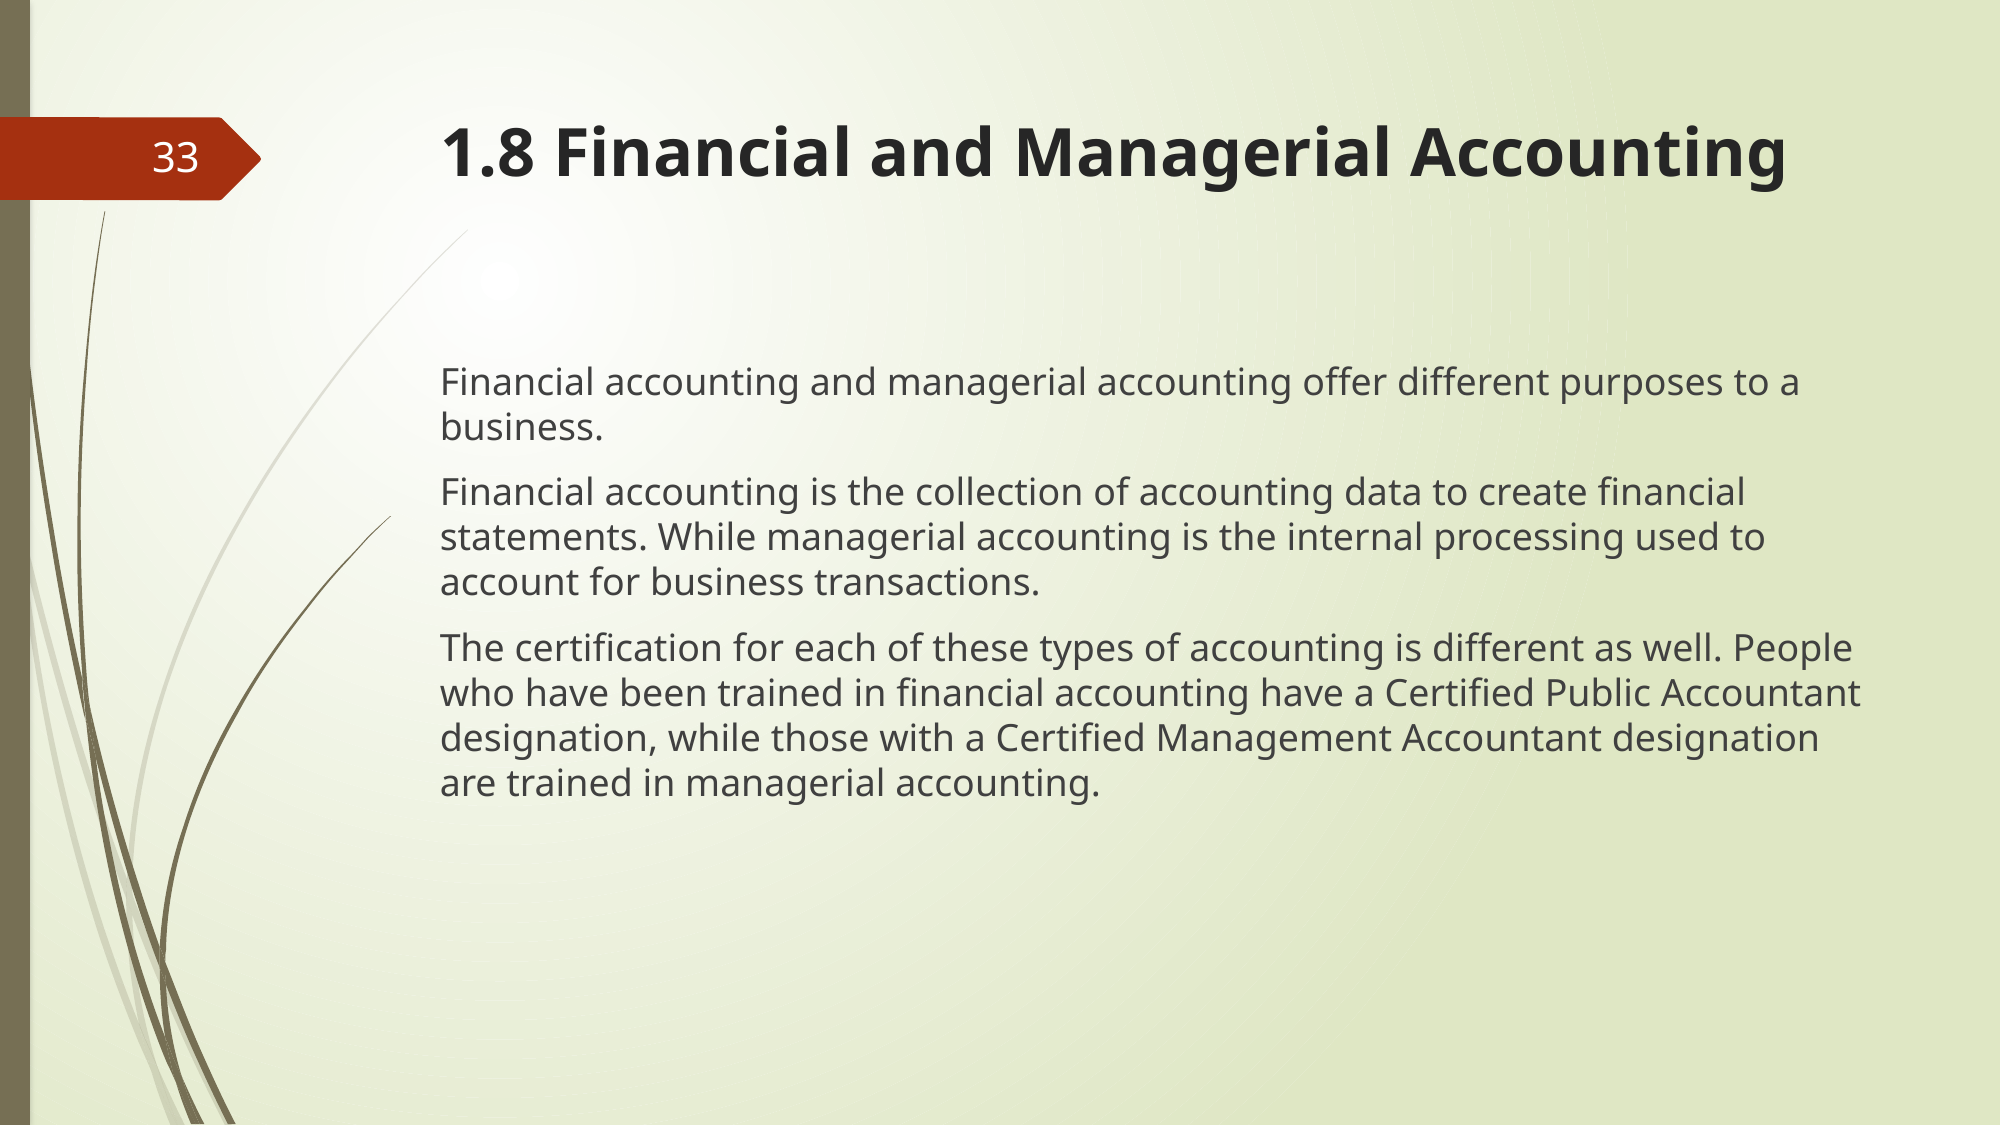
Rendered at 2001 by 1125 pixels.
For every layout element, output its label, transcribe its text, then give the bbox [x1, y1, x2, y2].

slide_number 33 [87, 129, 216, 190]
list Financial accounting and managerial accounting offer different purposes to a business. Financial accounting is the collection of accounting data to create financial statements. While managerial accounting is the internal processing used to account for business transactions. The certification for each of these types of accounting is different as well. People who have been trained in financial accounting have a Certified Public Accountant designation, while those with a Certified Management Accountant designation are trained in managerial accounting. [424, 350, 1888, 970]
title 1.8 Financial and Managerial Accounting [425, 102, 1888, 313]
